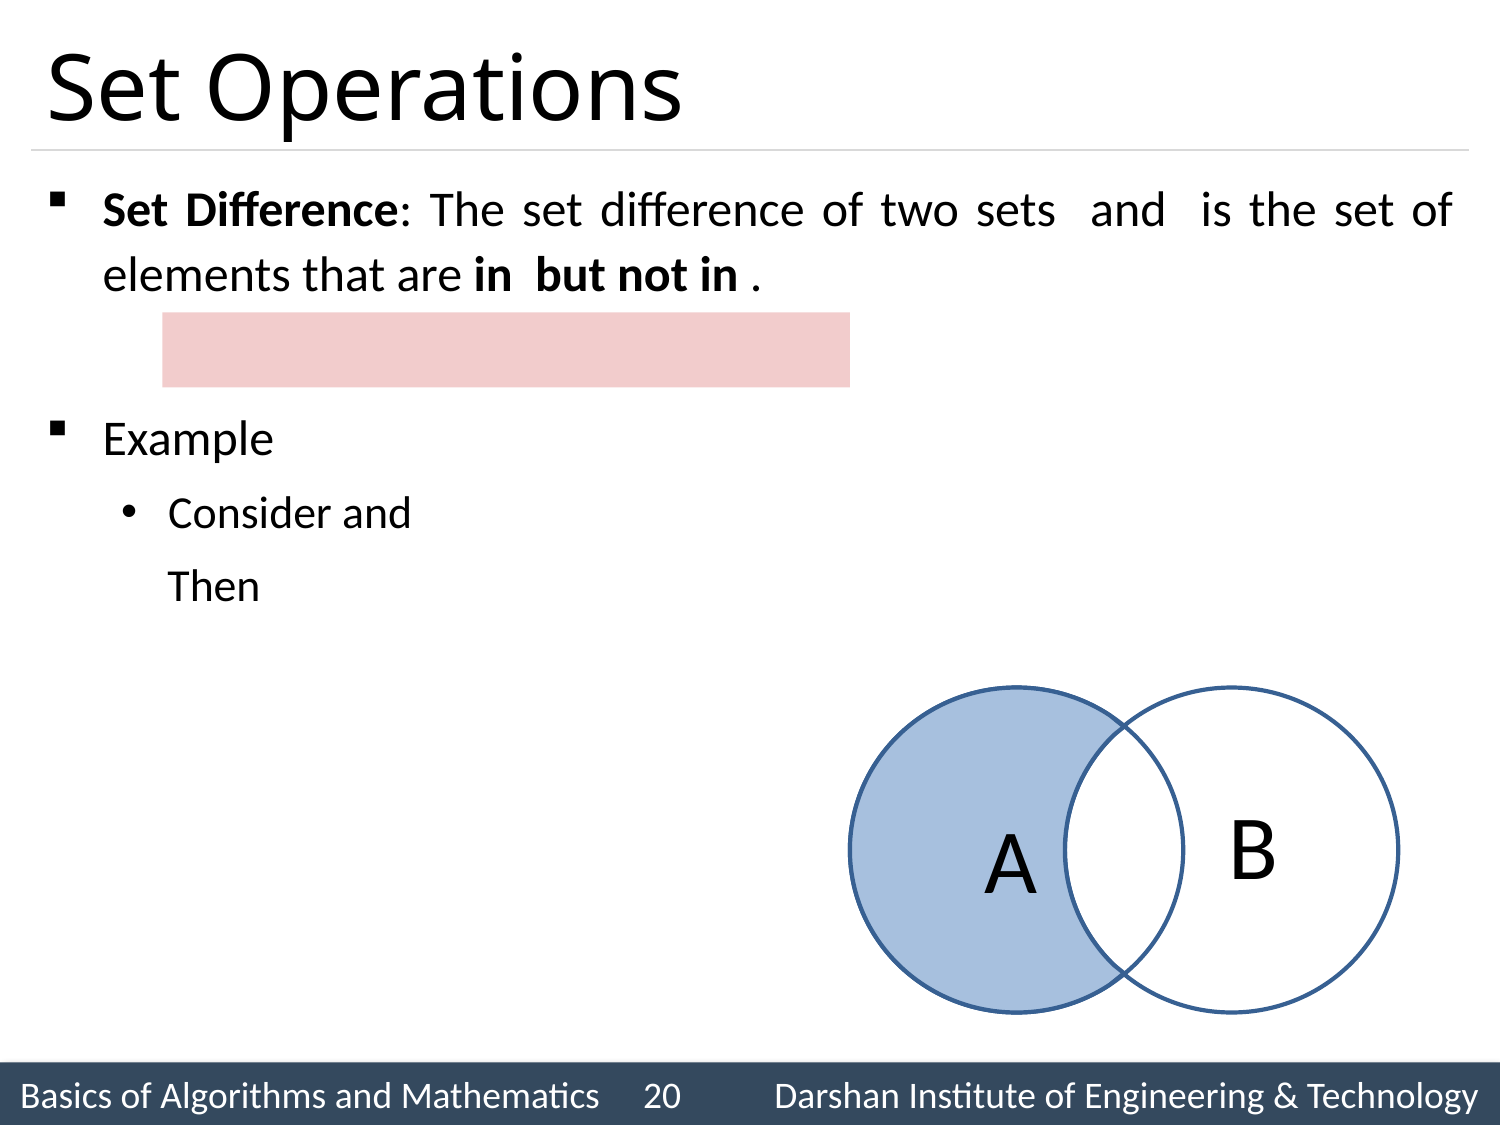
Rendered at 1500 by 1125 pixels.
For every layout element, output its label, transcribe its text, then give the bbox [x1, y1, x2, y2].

text_box [162, 312, 850, 388]
title Set Operations [31, 17, 1469, 150]
text_box B [1067, 685, 1401, 1015]
text_box A [847, 685, 1127, 1015]
